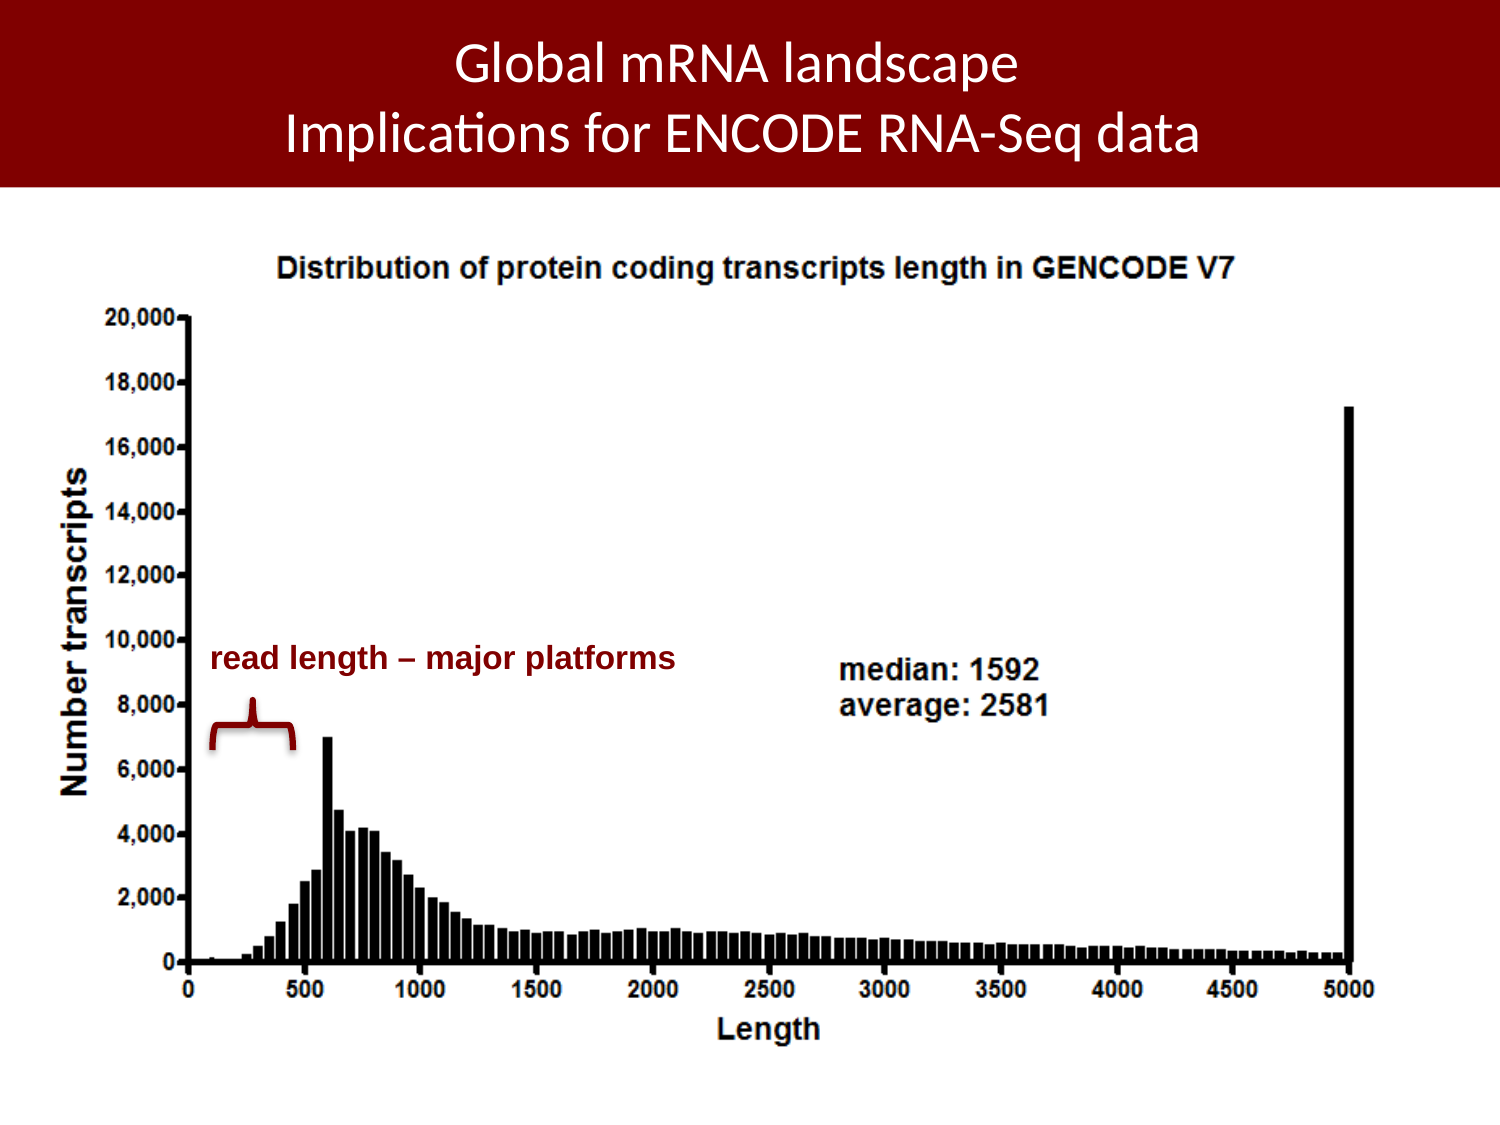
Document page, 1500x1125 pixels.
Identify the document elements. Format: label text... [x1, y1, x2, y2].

title Global mRNA landscape Implications for ENCODE RNA-Seq data [0, 0, 1500, 188]
picture [30, 232, 1414, 1067]
